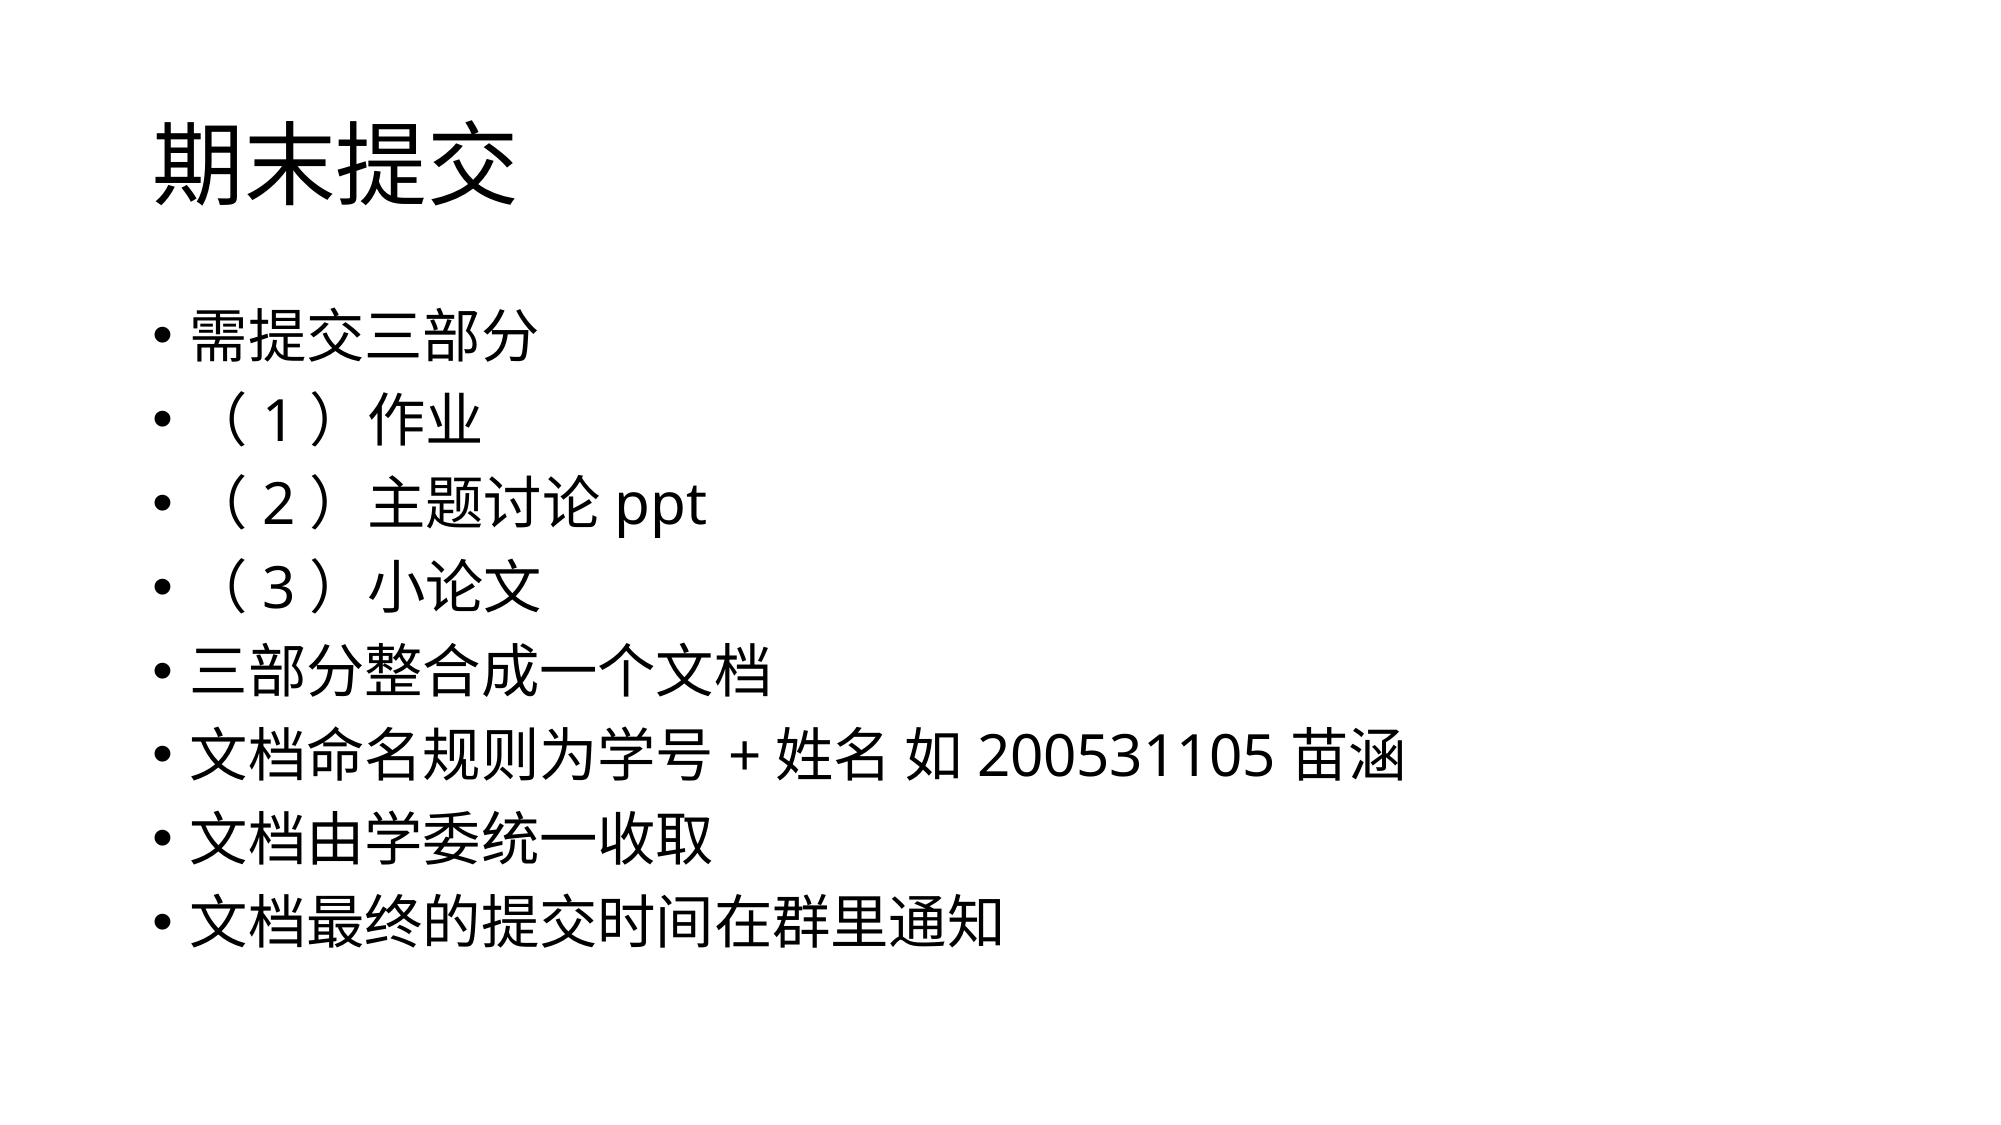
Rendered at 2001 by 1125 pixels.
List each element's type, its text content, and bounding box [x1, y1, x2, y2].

list 需提交三部分 （1）作业 （2）主题讨论ppt （3）小论文 三部分整合成一个文档 文档命名规则为学号+姓名 如200531105苗涵 文档由学委统一收取 文档最终的提交时间在群里通知 [137, 299, 1863, 1014]
title 期末提交 [137, 59, 1863, 278]
